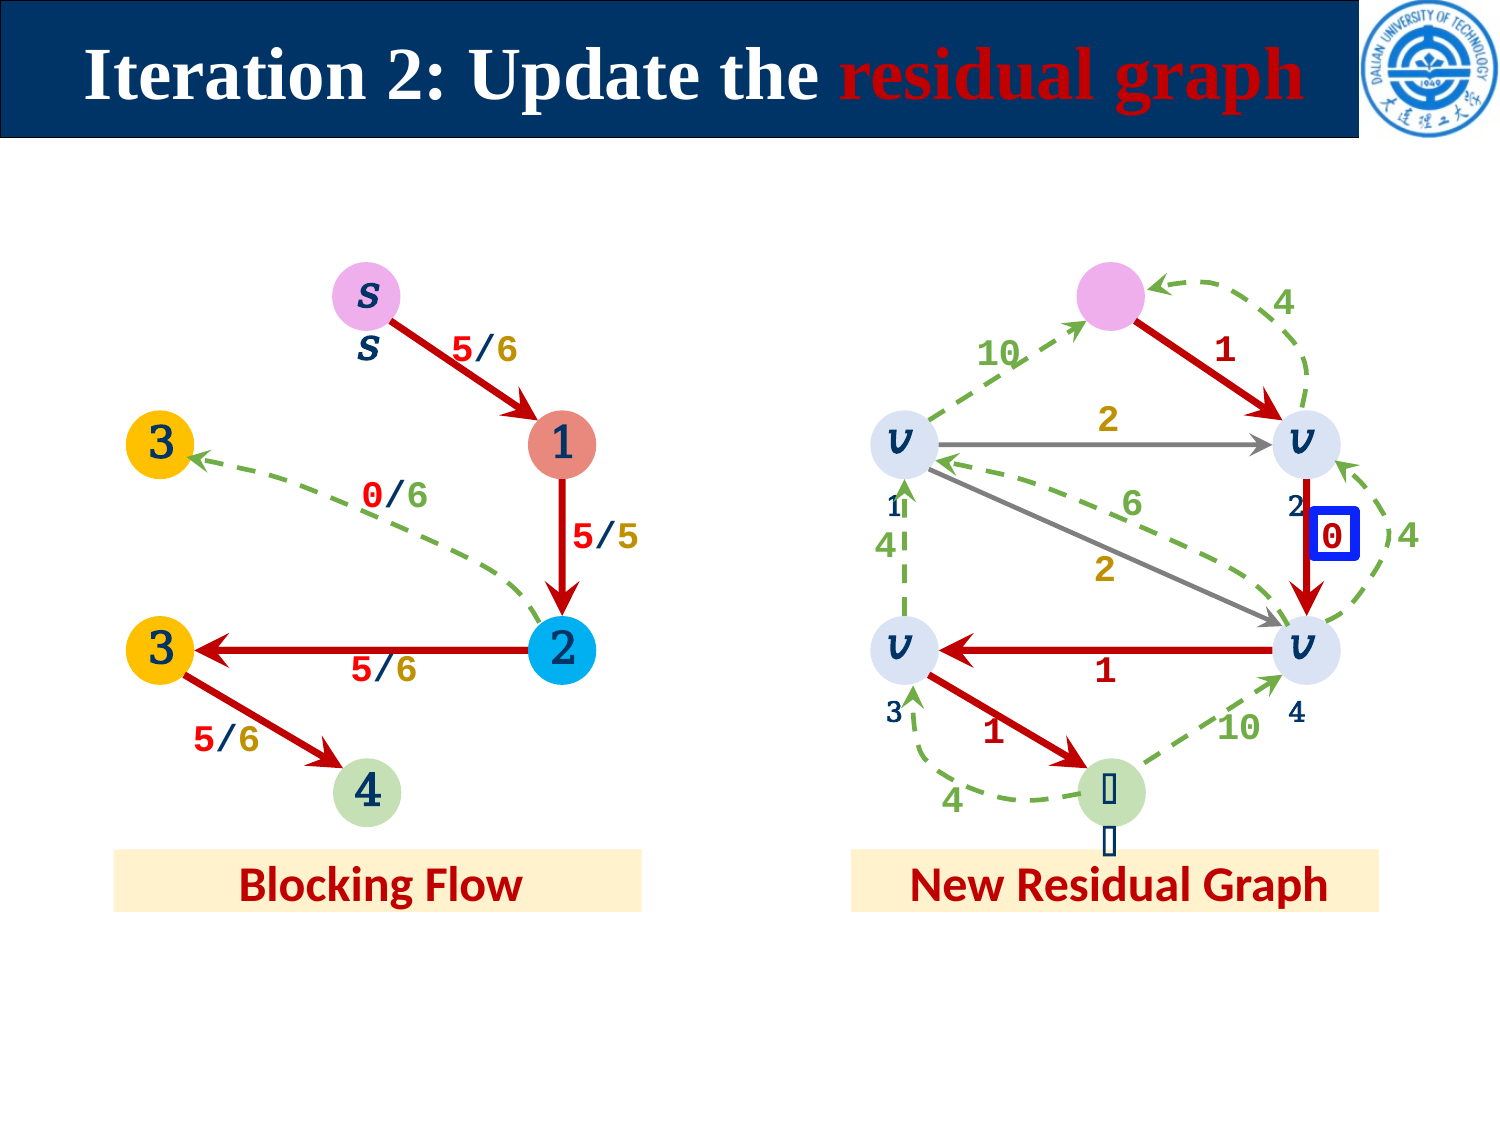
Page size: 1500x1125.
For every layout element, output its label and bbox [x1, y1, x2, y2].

text_box [1372, 498, 1387, 517]
picture [1359, 0, 1500, 138]
text_box [420, 534, 440, 547]
text_box [1200, 279, 1220, 288]
text_box [1351, 473, 1368, 490]
text_box [1029, 796, 1049, 803]
text_box [359, 468, 431, 520]
text_box [204, 458, 224, 467]
text_box [390, 520, 410, 533]
text_box [1395, 508, 1422, 555]
text_box [996, 794, 1016, 803]
text_box [125, 410, 212, 480]
text_box [268, 472, 288, 483]
text_box [1147, 272, 1173, 296]
text_box [236, 465, 256, 474]
text_box [329, 495, 349, 507]
text_box [113, 849, 642, 912]
text_box [902, 531, 907, 551]
title [37, 0, 1350, 164]
text_box [125, 261, 1379, 912]
text_box [1369, 559, 1384, 578]
text_box [1167, 280, 1187, 288]
text_box [902, 564, 907, 584]
text_box [1230, 288, 1249, 303]
text_box [1350, 586, 1366, 605]
text_box [506, 580, 523, 597]
text_box [570, 509, 641, 557]
text_box [479, 562, 498, 576]
text_box [1384, 528, 1392, 549]
text_box [299, 483, 319, 495]
text_box [449, 547, 469, 560]
